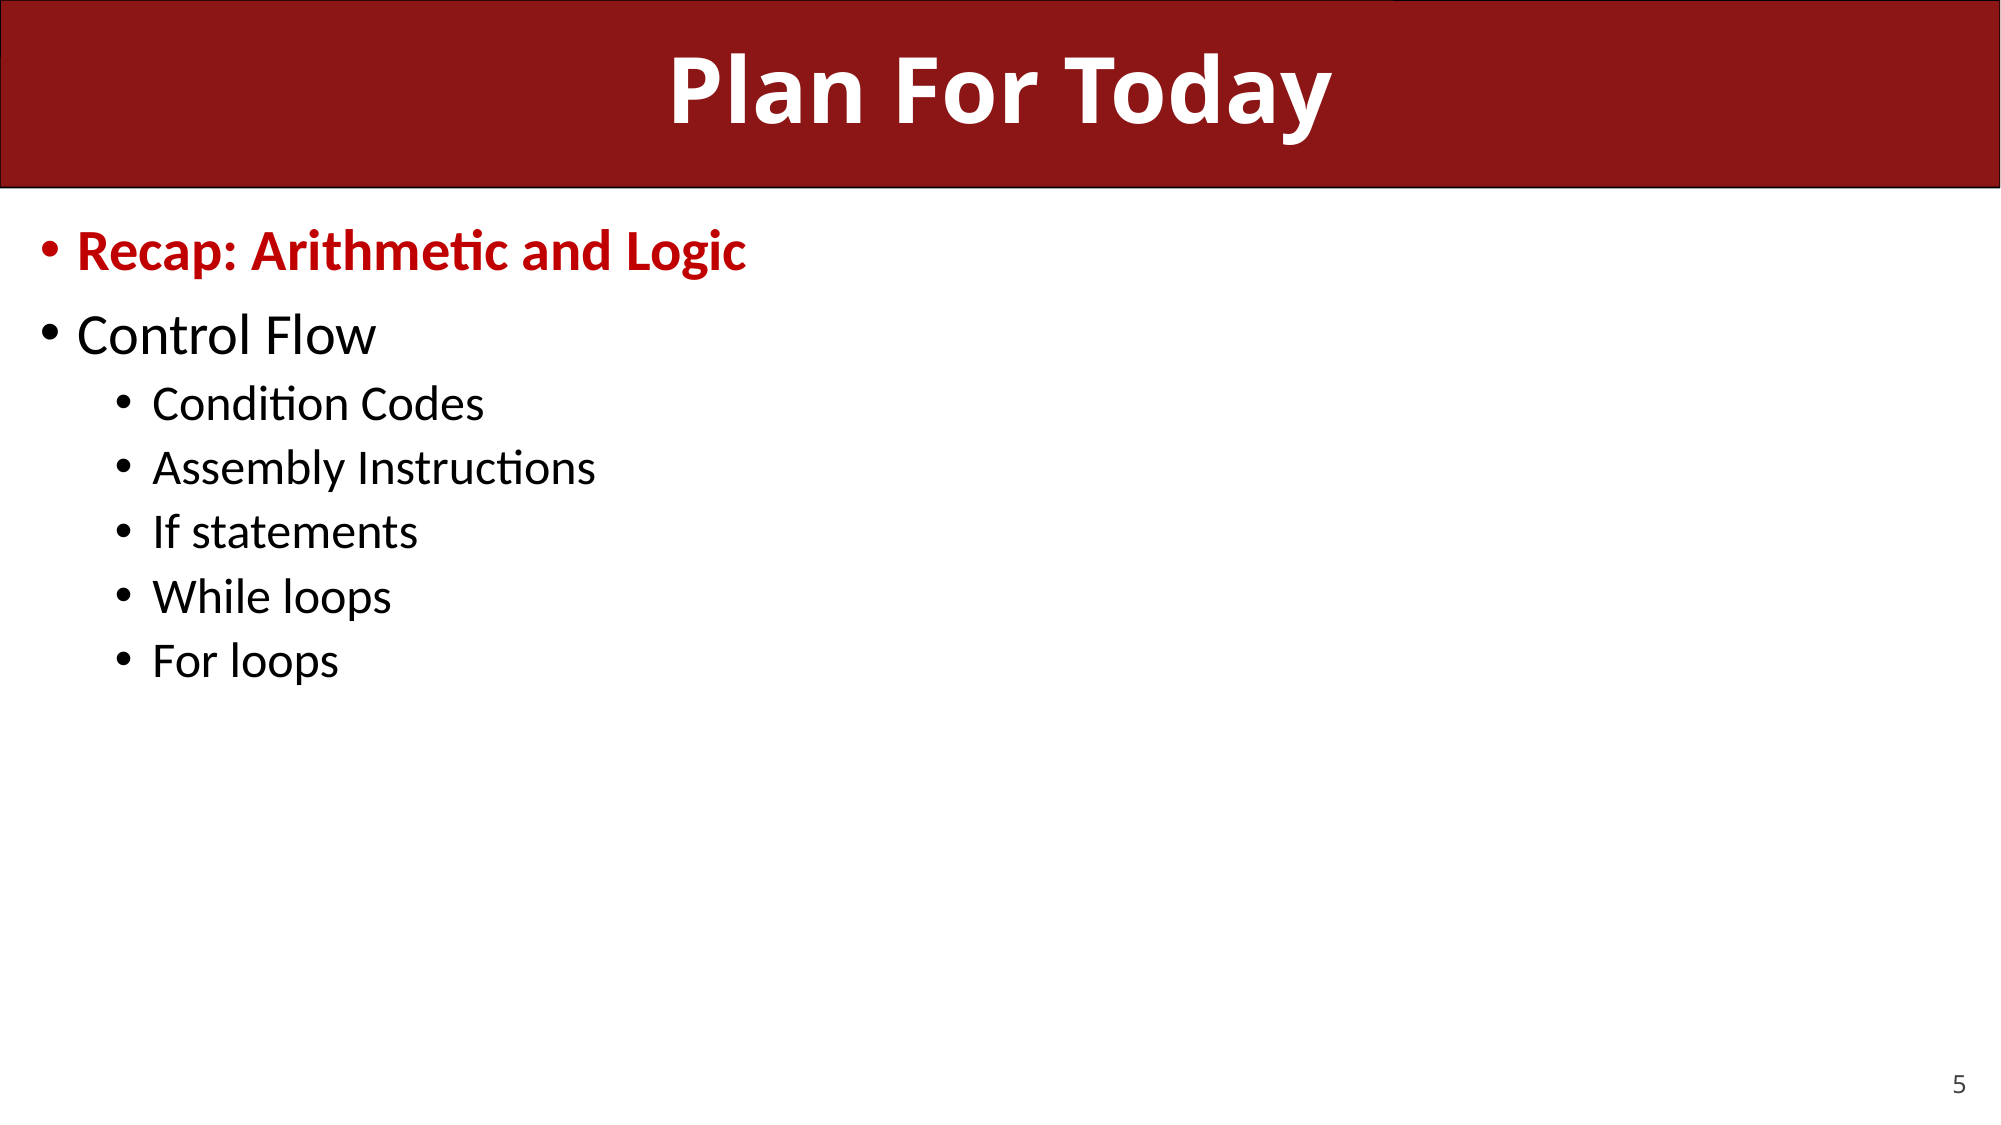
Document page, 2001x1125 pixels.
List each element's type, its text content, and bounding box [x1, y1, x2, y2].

title Plan For Today [75, 0, 1925, 188]
list Recap: Arithmetic and Logic Control Flow Condition Codes Assembly Instructions If statements While loops For loops [24, 212, 1963, 1113]
